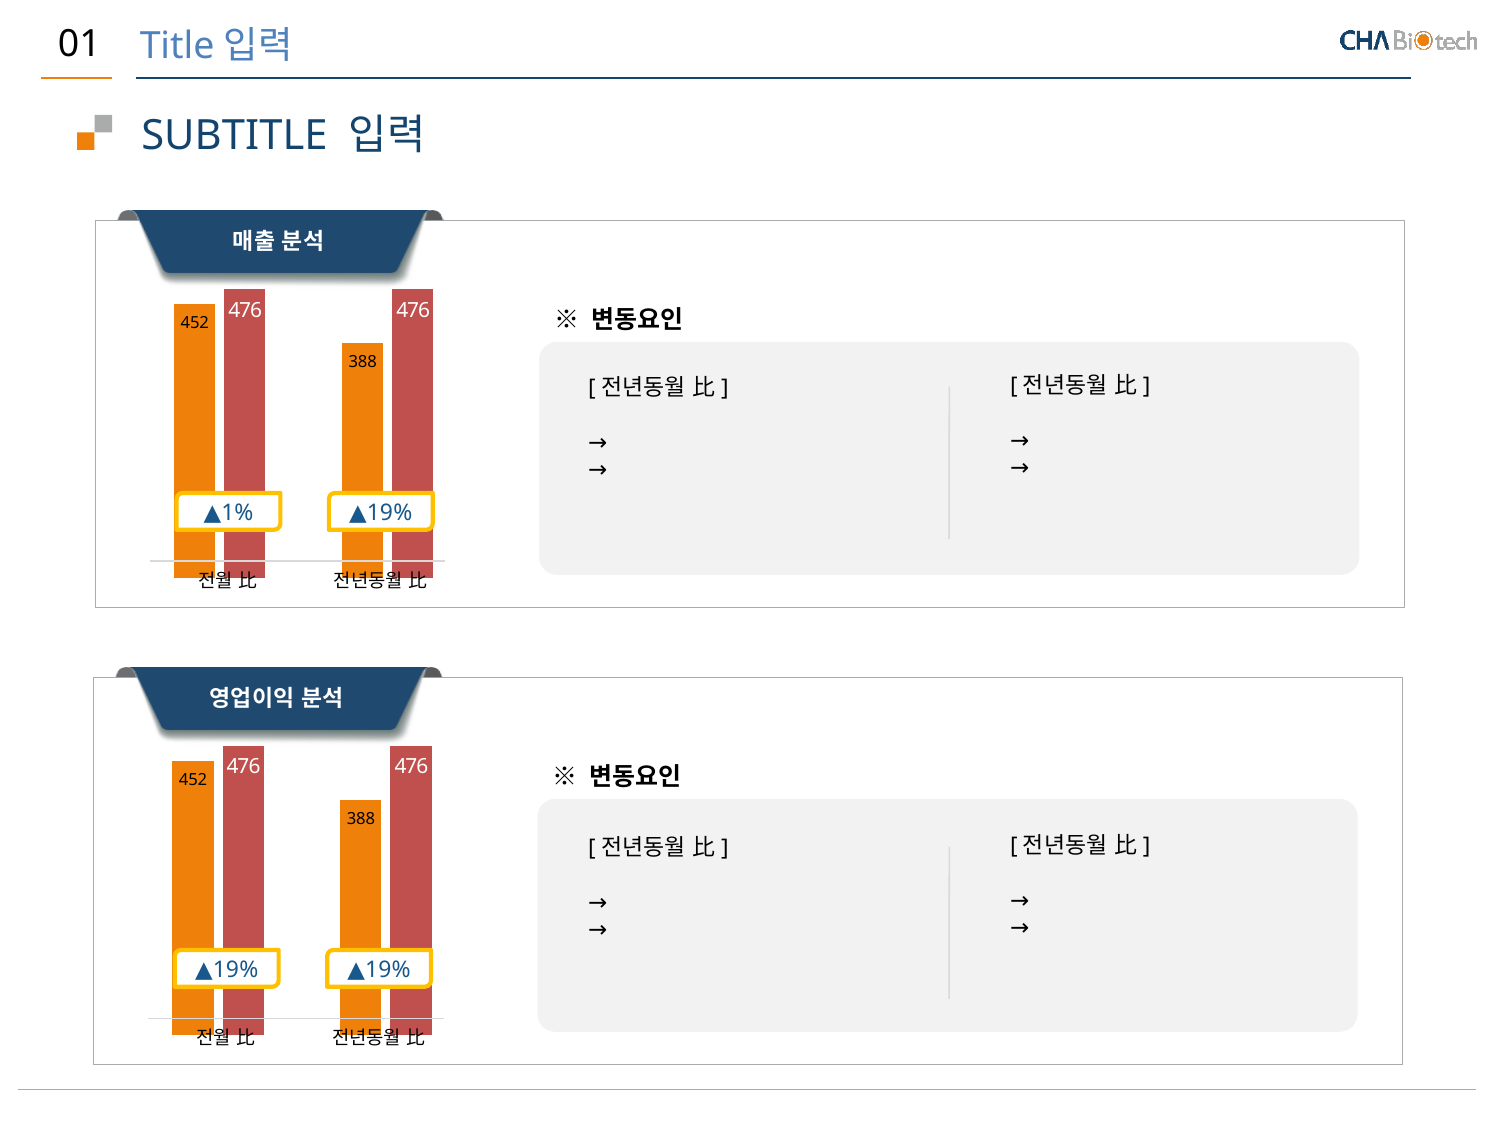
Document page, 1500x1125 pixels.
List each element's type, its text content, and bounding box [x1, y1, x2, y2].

text_box ※ 변동요인 [538, 753, 697, 799]
text_box [115, 667, 443, 747]
text_box [117, 210, 444, 290]
text_box 01 [57, 19, 101, 65]
text_box 영업이익 분석 [143, 681, 408, 712]
text_box [전년동월 比] → → [573, 365, 744, 490]
text_box [535, 796, 1360, 1034]
text_box 전년동월 比 [317, 1050, 441, 1056]
text_box SUBTITLE 입력 [141, 107, 426, 158]
text_box [92, 676, 1405, 1067]
chart [126, 725, 477, 1043]
text_box [전년동월 比] → → [995, 823, 1166, 948]
chart [128, 268, 479, 586]
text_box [76, 114, 113, 151]
text_box [전년동월 比] → → [573, 825, 744, 950]
text_box ※ 변동요인 [539, 296, 699, 341]
text_box 매출 분석 [145, 224, 410, 255]
text_box 전월 比 [181, 1050, 270, 1056]
text_box Title입력 [139, 21, 293, 67]
text_box 전년동월 比 [319, 594, 442, 599]
text_box 전월 比 [183, 594, 272, 599]
text_box [전년동월 比] → → [995, 363, 1166, 488]
text_box [536, 339, 1362, 577]
picture [1340, 30, 1477, 50]
text_box [93, 219, 1407, 609]
